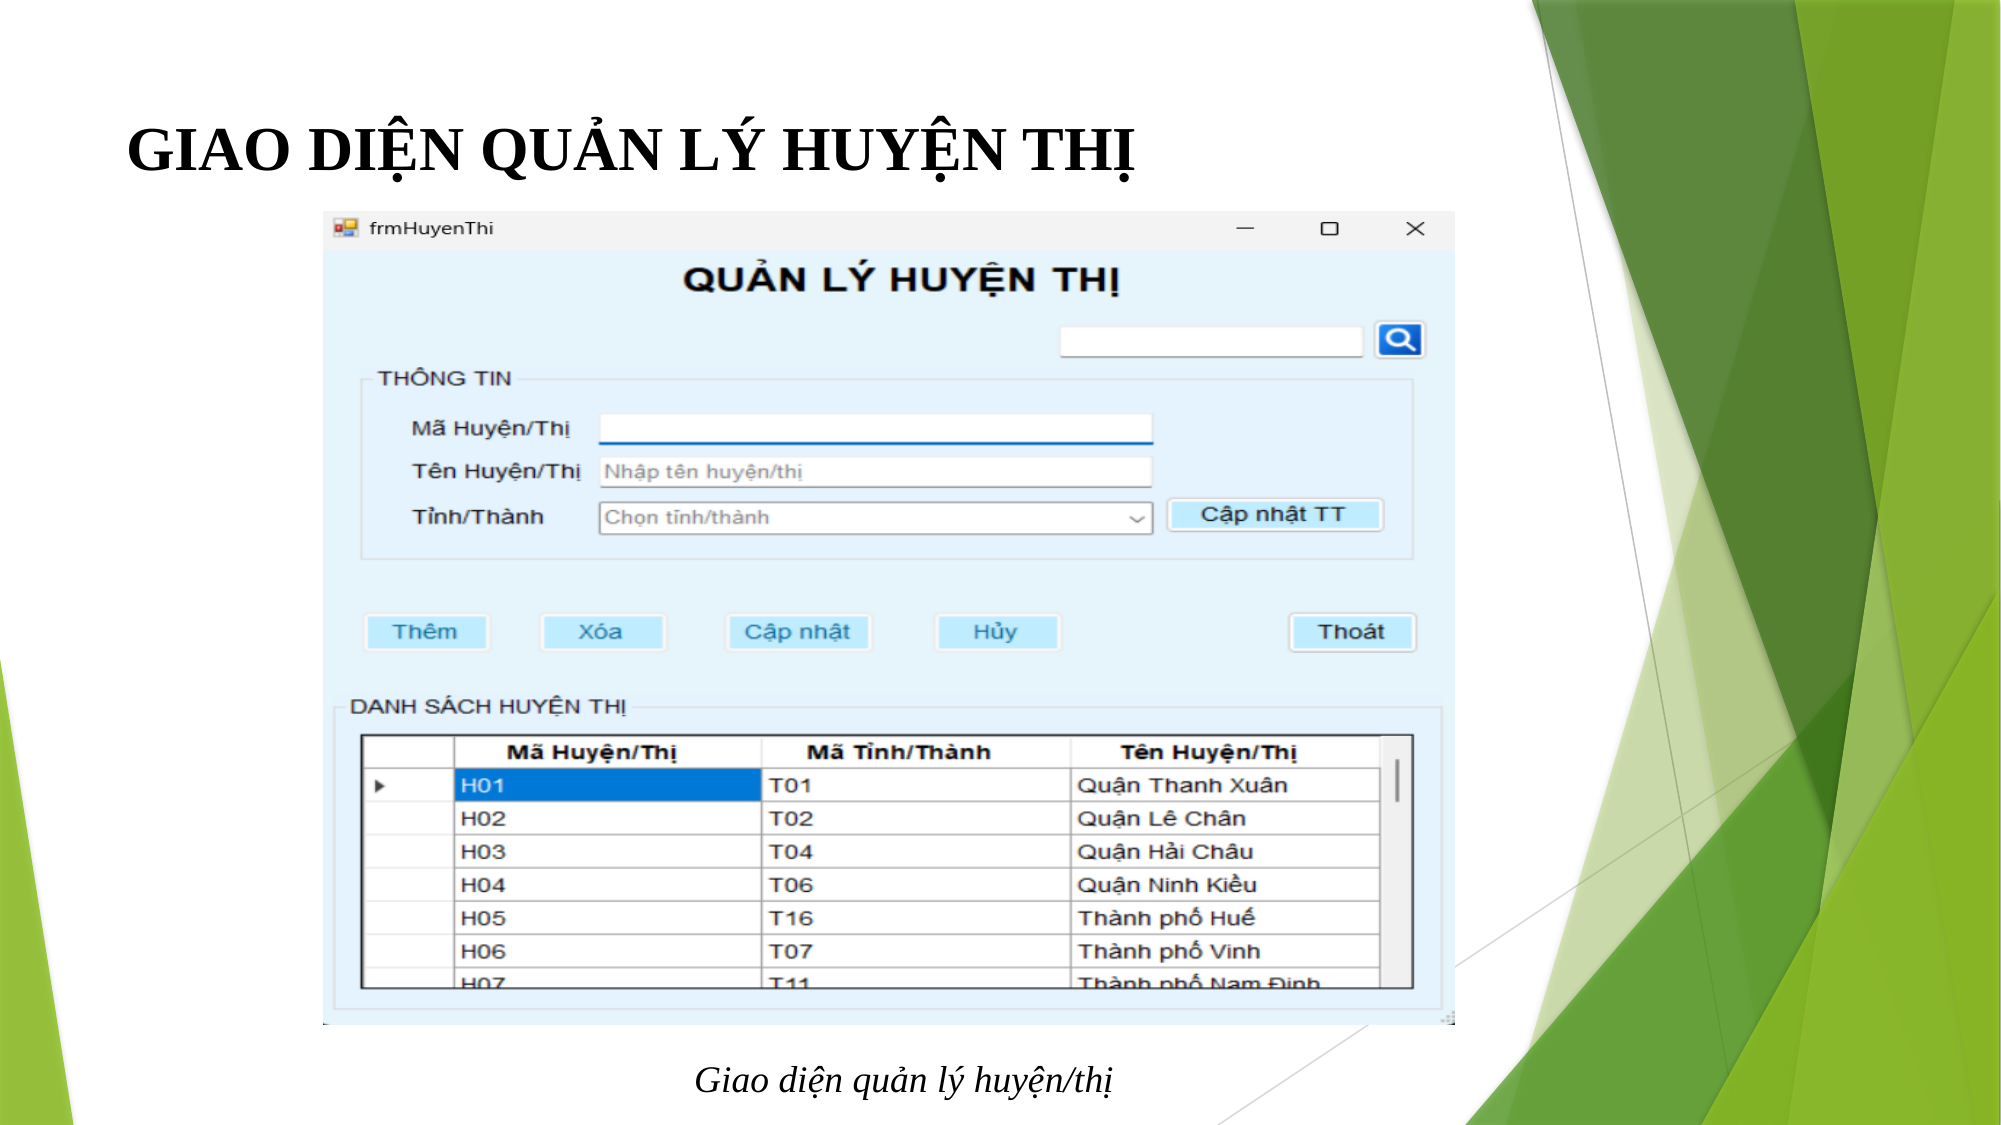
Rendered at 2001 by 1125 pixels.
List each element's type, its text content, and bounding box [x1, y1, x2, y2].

title GIAO DIỆN QUẢN LÝ HUYỆN THỊ [111, 99, 1757, 284]
picture [322, 211, 1456, 1026]
text_box Giao diện quản lý huyện/thị [127, 1025, 1651, 1108]
